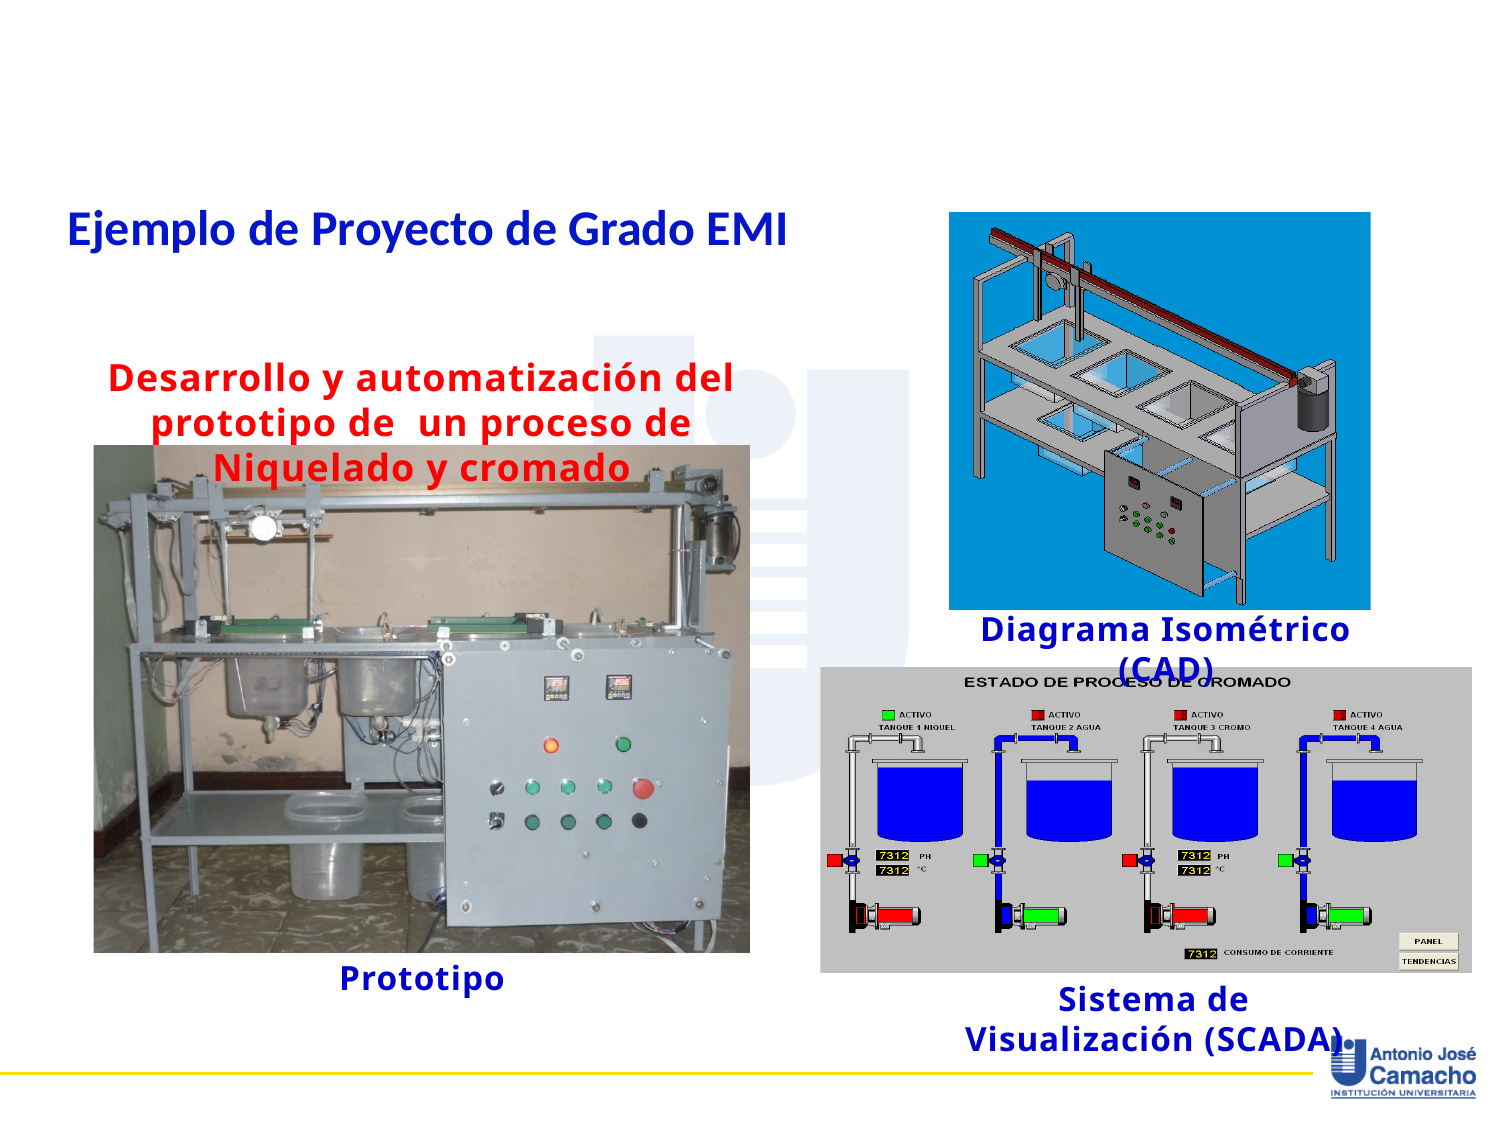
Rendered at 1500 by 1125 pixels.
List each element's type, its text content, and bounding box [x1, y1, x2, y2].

text_box Prototipo [292, 962, 551, 1004]
picture [0, 0, 1500, 1125]
text_box Desarrollo y automatización del prototipo de un proceso de Niquelado y cromado [35, 346, 809, 497]
text_box [115, 873, 1313, 1125]
text_box [754, 503, 943, 764]
text_box Sistema de Visualización (SCADA) [925, 980, 1383, 1066]
text_box Diagrama Isométrico (CAD) [937, 600, 1395, 666]
text_box Ejemplo de Proyecto de Grado EMI [53, 188, 821, 263]
